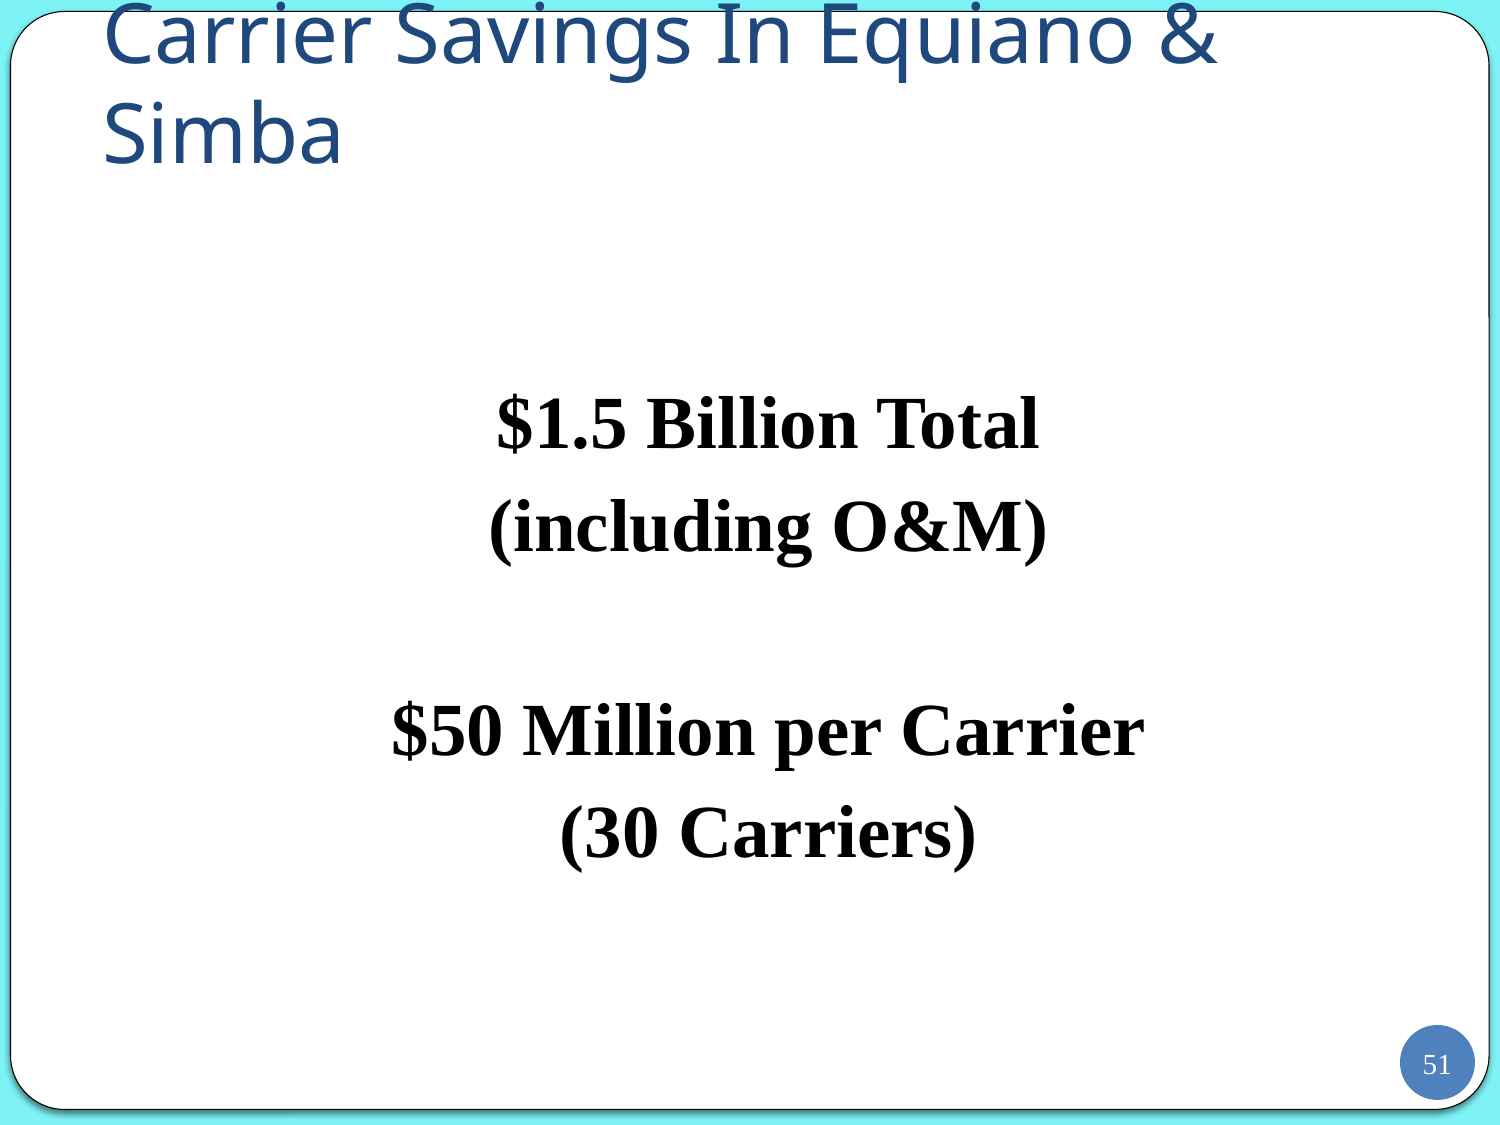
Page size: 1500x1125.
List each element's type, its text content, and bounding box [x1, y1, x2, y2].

list $1.5 Billion Total (including O&M) $50 Million per Carrier (30 Carriers) [87, 212, 1450, 1025]
slide_number 51 [1399, 1025, 1475, 1100]
title Carrier Savings In Equiano & Simba [87, 62, 1450, 196]
